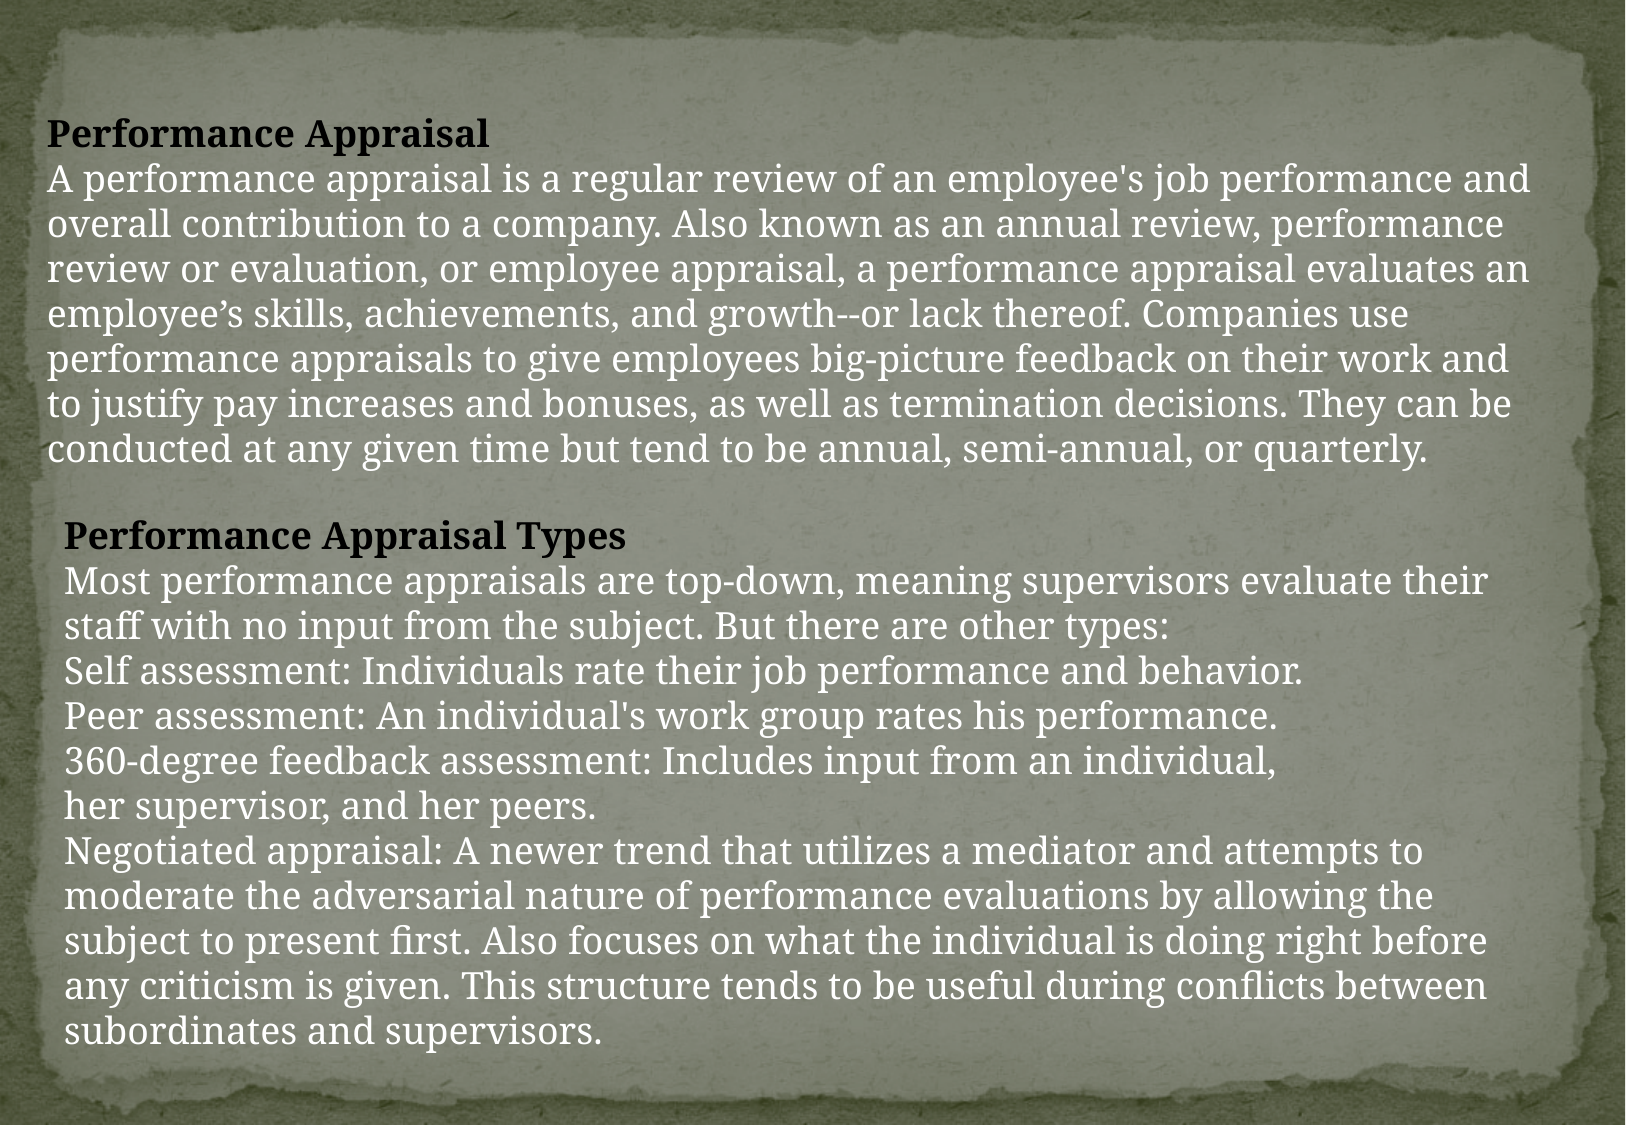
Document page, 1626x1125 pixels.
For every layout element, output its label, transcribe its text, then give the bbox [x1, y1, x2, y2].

text_box Performance Appraisal A performance appraisal is a regular review of an employee's job performance and overall contribution to a company. Also known as an annual review, performance review or evaluation, or employee appraisal, a performance appraisal evaluates an employee’s skills, achievements, and growth--or lack thereof. Companies use performance appraisals to give employees big-picture feedback on their work and to justify pay increases and bonuses, as well as termination decisions. They can be conducted at any given time but tend to be annual, semi-annual, or quarterly. [32, 102, 1548, 523]
text_box Performance Appraisal Types Most performance appraisals are top-down, meaning supervisors evaluate their staff with no input from the subject. But there are other types: Self assessment: Individuals rate their job performance and behavior. Peer assessment: An individual's work group rates his performance. 360-degree feedback assessment: Includes input from an individual, her supervisor, and her peers. Negotiated appraisal: A newer trend that utilizes a mediator and attempts to moderate the adversarial nature of performance evaluations by allowing the subject to present first. Also focuses on what the individual is doing right before any criticism is given. This structure tends to be useful during conflicts between subordinates and supervisors. [48, 505, 1564, 1060]
